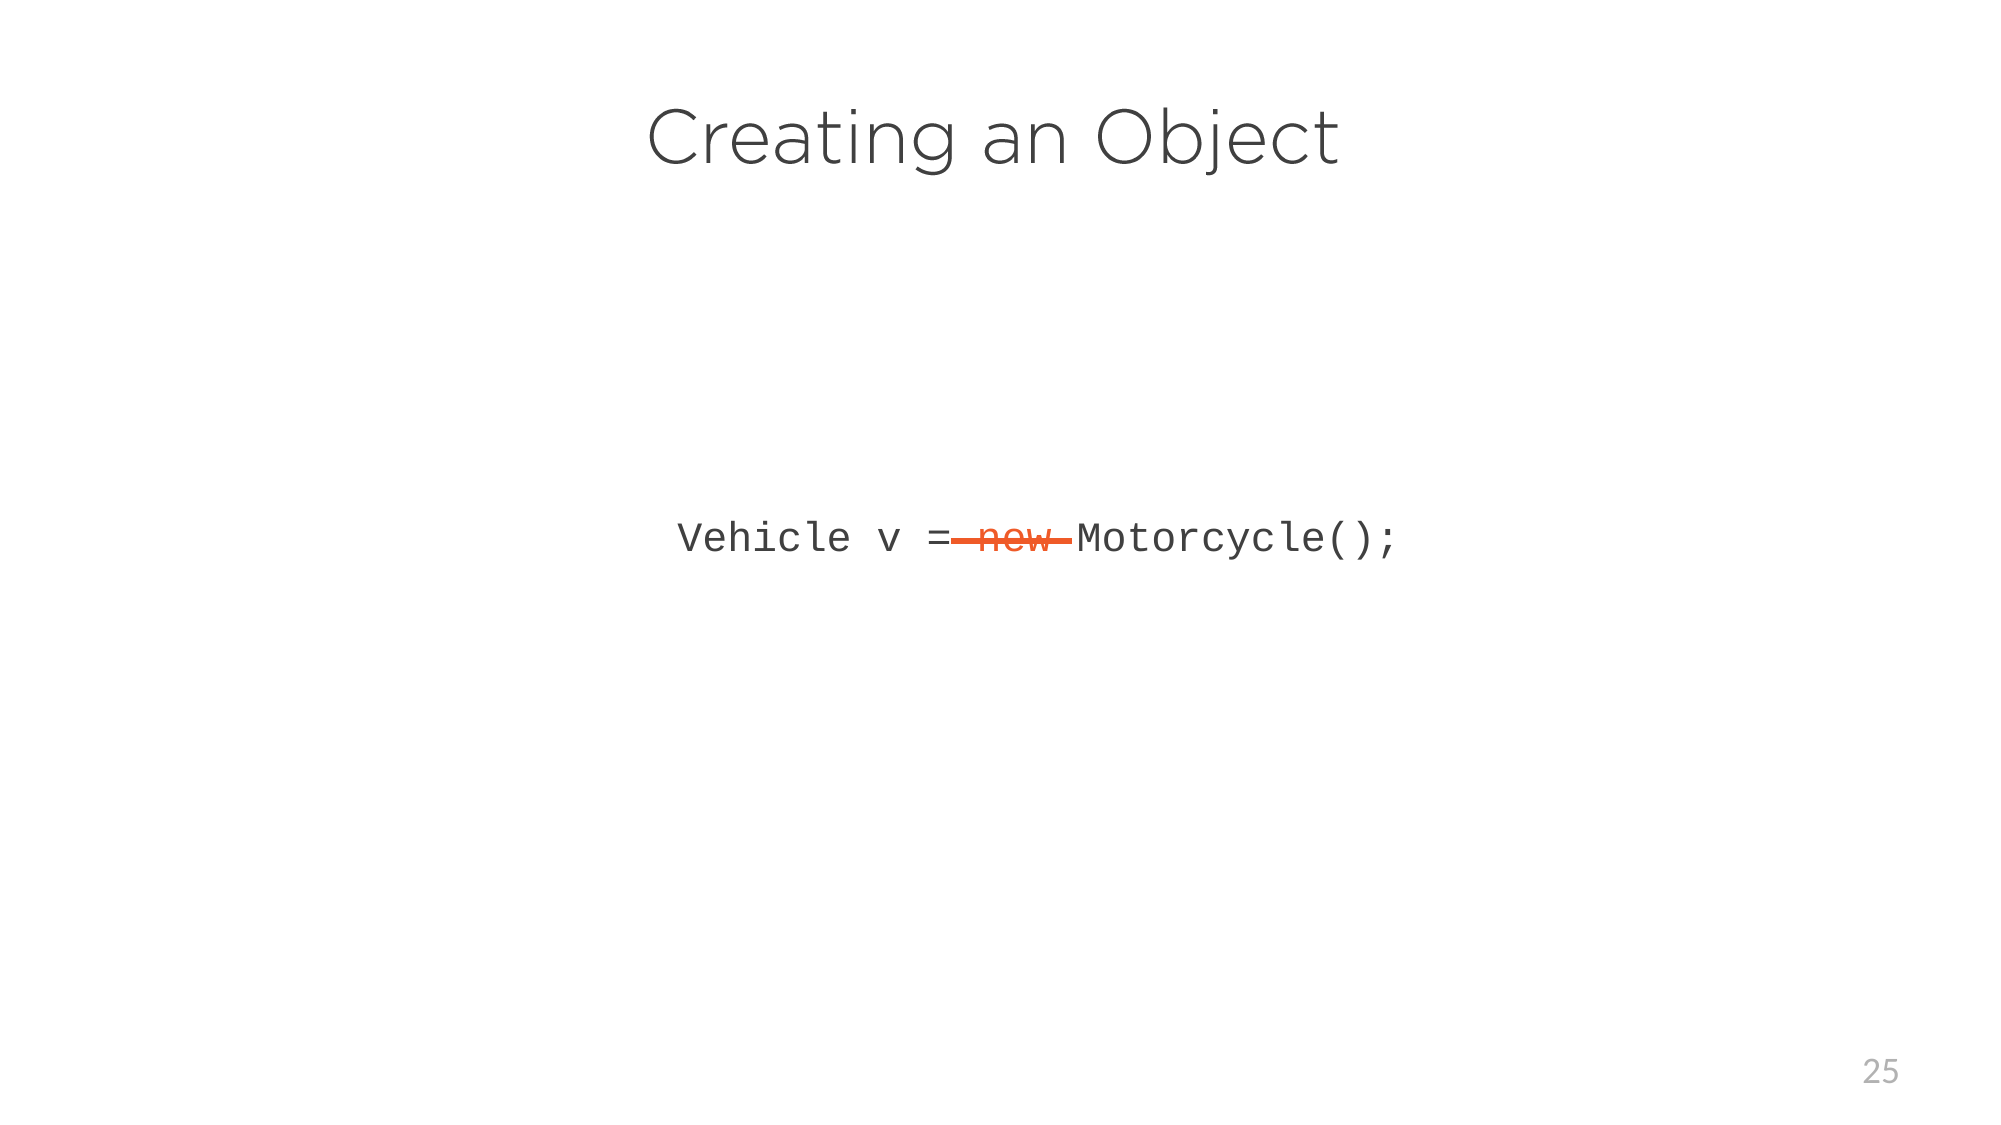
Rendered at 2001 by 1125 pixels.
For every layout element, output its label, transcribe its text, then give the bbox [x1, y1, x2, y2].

picture [644, 89, 1381, 181]
title Vehicle v = new Motorcycle(); [675, 507, 1405, 698]
slide_number 25 [1440, 1046, 1900, 1103]
